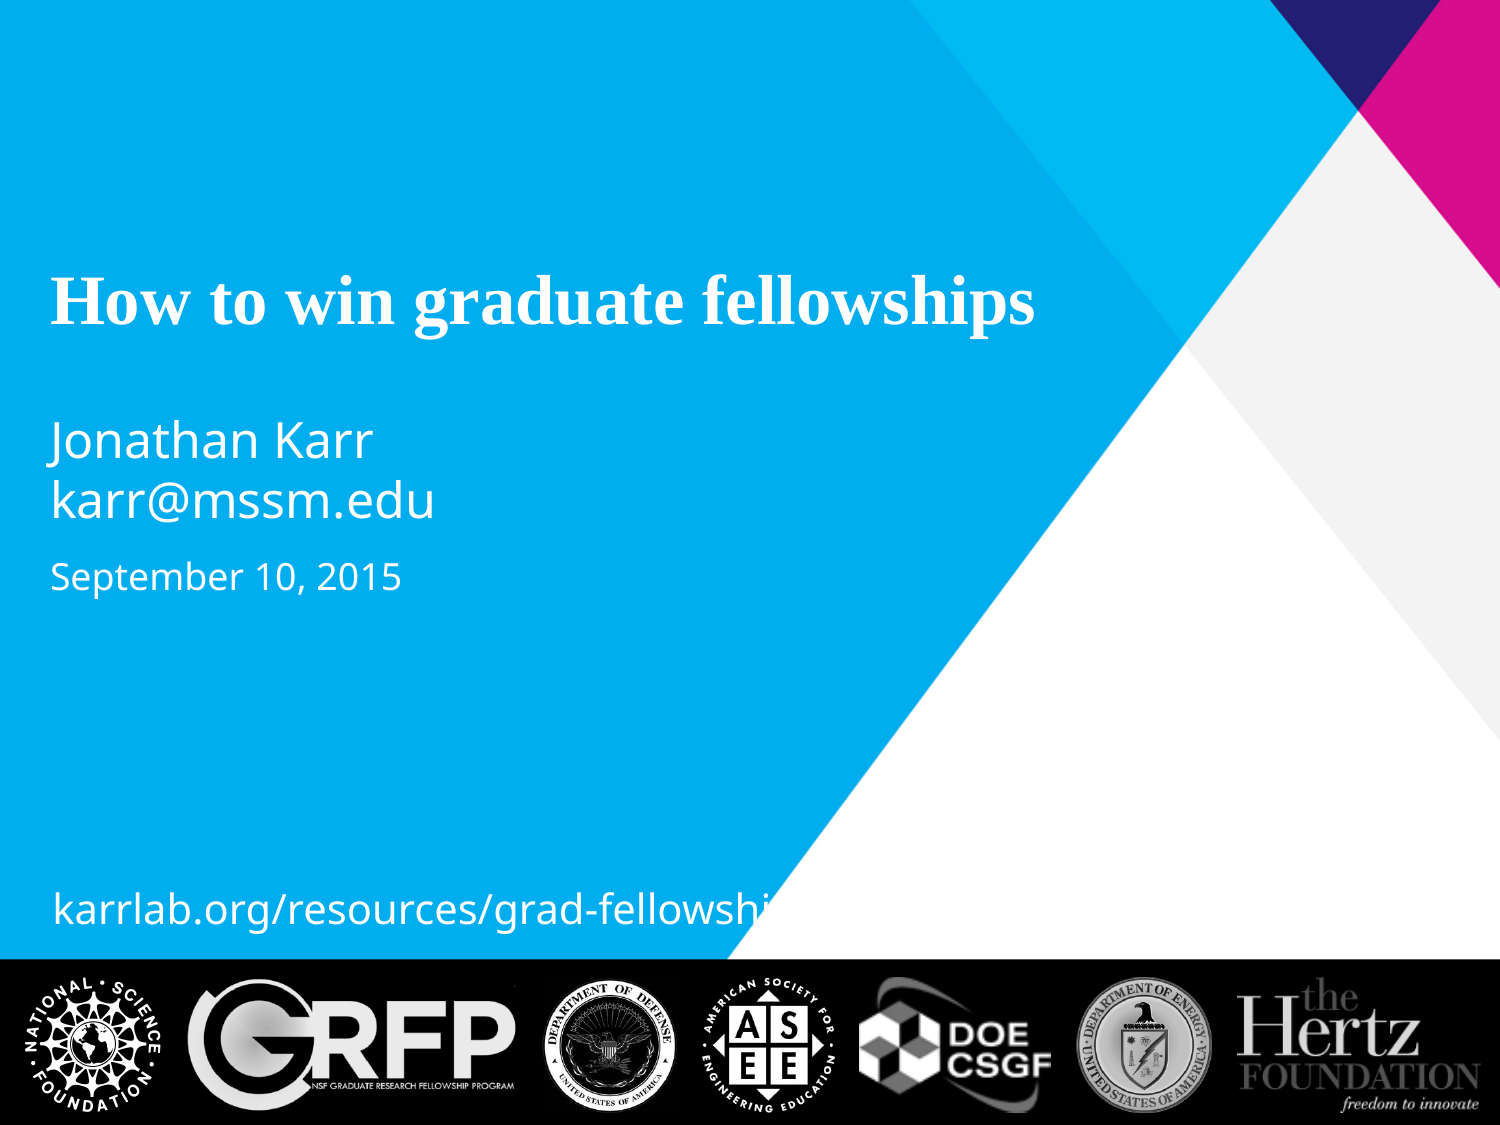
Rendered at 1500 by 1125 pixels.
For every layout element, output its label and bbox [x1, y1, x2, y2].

picture [290, 491, 327, 517]
picture [175, 421, 196, 457]
picture [211, 285, 232, 324]
picture [196, 491, 233, 517]
picture [234, 431, 255, 457]
picture [615, 902, 633, 924]
picture [728, 0, 1500, 960]
picture [1237, 976, 1481, 1113]
picture [141, 292, 190, 324]
picture [479, 895, 491, 923]
picture [146, 902, 162, 924]
picture [684, 902, 713, 923]
picture [451, 291, 477, 323]
picture [350, 902, 369, 924]
picture [337, 431, 351, 457]
picture [483, 291, 514, 324]
picture [77, 902, 94, 924]
picture [954, 276, 964, 285]
picture [153, 426, 168, 458]
picture [341, 276, 351, 285]
picture [259, 564, 266, 589]
picture [349, 491, 371, 518]
picture [330, 902, 344, 924]
picture [278, 423, 302, 457]
picture [130, 491, 144, 517]
picture [98, 431, 119, 457]
picture [437, 902, 455, 924]
picture [971, 291, 1005, 338]
picture [250, 902, 267, 933]
picture [24, 976, 161, 1113]
picture [402, 902, 413, 923]
picture [518, 275, 553, 324]
picture [73, 570, 89, 590]
picture [171, 570, 181, 589]
picture [286, 292, 335, 324]
picture [319, 564, 335, 589]
picture [210, 570, 226, 590]
picture [562, 893, 580, 924]
picture [702, 976, 835, 1113]
picture [717, 902, 732, 924]
picture [597, 291, 628, 324]
picture [131, 570, 147, 590]
picture [523, 902, 534, 923]
picture [171, 893, 189, 924]
picture [416, 289, 447, 339]
picture [365, 564, 372, 589]
picture [153, 571, 157, 589]
picture [277, 563, 294, 590]
picture [204, 431, 224, 458]
picture [1011, 291, 1033, 324]
picture [759, 275, 775, 323]
picture [542, 976, 678, 1113]
picture [232, 571, 236, 589]
picture [233, 902, 244, 923]
text_box [0, 966, 1500, 1125]
picture [119, 902, 123, 923]
picture [240, 491, 258, 518]
picture [913, 275, 927, 323]
picture [306, 902, 324, 924]
picture [358, 431, 372, 457]
picture [116, 566, 127, 590]
picture [109, 491, 123, 517]
picture [832, 292, 881, 324]
picture [600, 893, 613, 923]
picture [188, 562, 192, 589]
picture [264, 491, 282, 518]
picture [927, 291, 948, 323]
picture [377, 481, 400, 518]
picture [235, 291, 264, 324]
picture [102, 902, 106, 923]
picture [885, 291, 907, 324]
picture [107, 291, 136, 324]
picture [359, 292, 373, 323]
picture [206, 902, 226, 924]
picture [79, 491, 99, 518]
picture [193, 570, 205, 590]
picture [660, 902, 680, 924]
picture [291, 902, 302, 923]
picture [556, 292, 591, 324]
picture [384, 564, 399, 590]
picture [376, 902, 394, 924]
picture [66, 431, 90, 458]
picture [127, 431, 147, 458]
picture [461, 902, 475, 924]
picture [728, 291, 754, 324]
picture [338, 292, 354, 323]
picture [417, 902, 432, 924]
picture [273, 895, 285, 923]
picture [52, 564, 68, 590]
picture [1076, 976, 1213, 1113]
picture [150, 483, 187, 522]
picture [55, 481, 74, 517]
picture [52, 278, 103, 323]
picture [631, 285, 652, 324]
picture [859, 976, 1052, 1113]
picture [101, 570, 112, 590]
picture [496, 902, 515, 933]
picture [185, 976, 518, 1113]
picture [158, 570, 169, 589]
picture [340, 564, 357, 590]
picture [410, 492, 431, 518]
picture [538, 902, 555, 924]
picture [951, 292, 967, 323]
picture [373, 291, 394, 323]
picture [95, 571, 100, 598]
picture [799, 291, 828, 324]
picture [56, 893, 72, 923]
picture [248, 902, 262, 924]
picture [778, 275, 794, 323]
picture [307, 431, 327, 458]
picture [47, 423, 59, 467]
picture [703, 275, 726, 323]
picture [656, 291, 682, 324]
